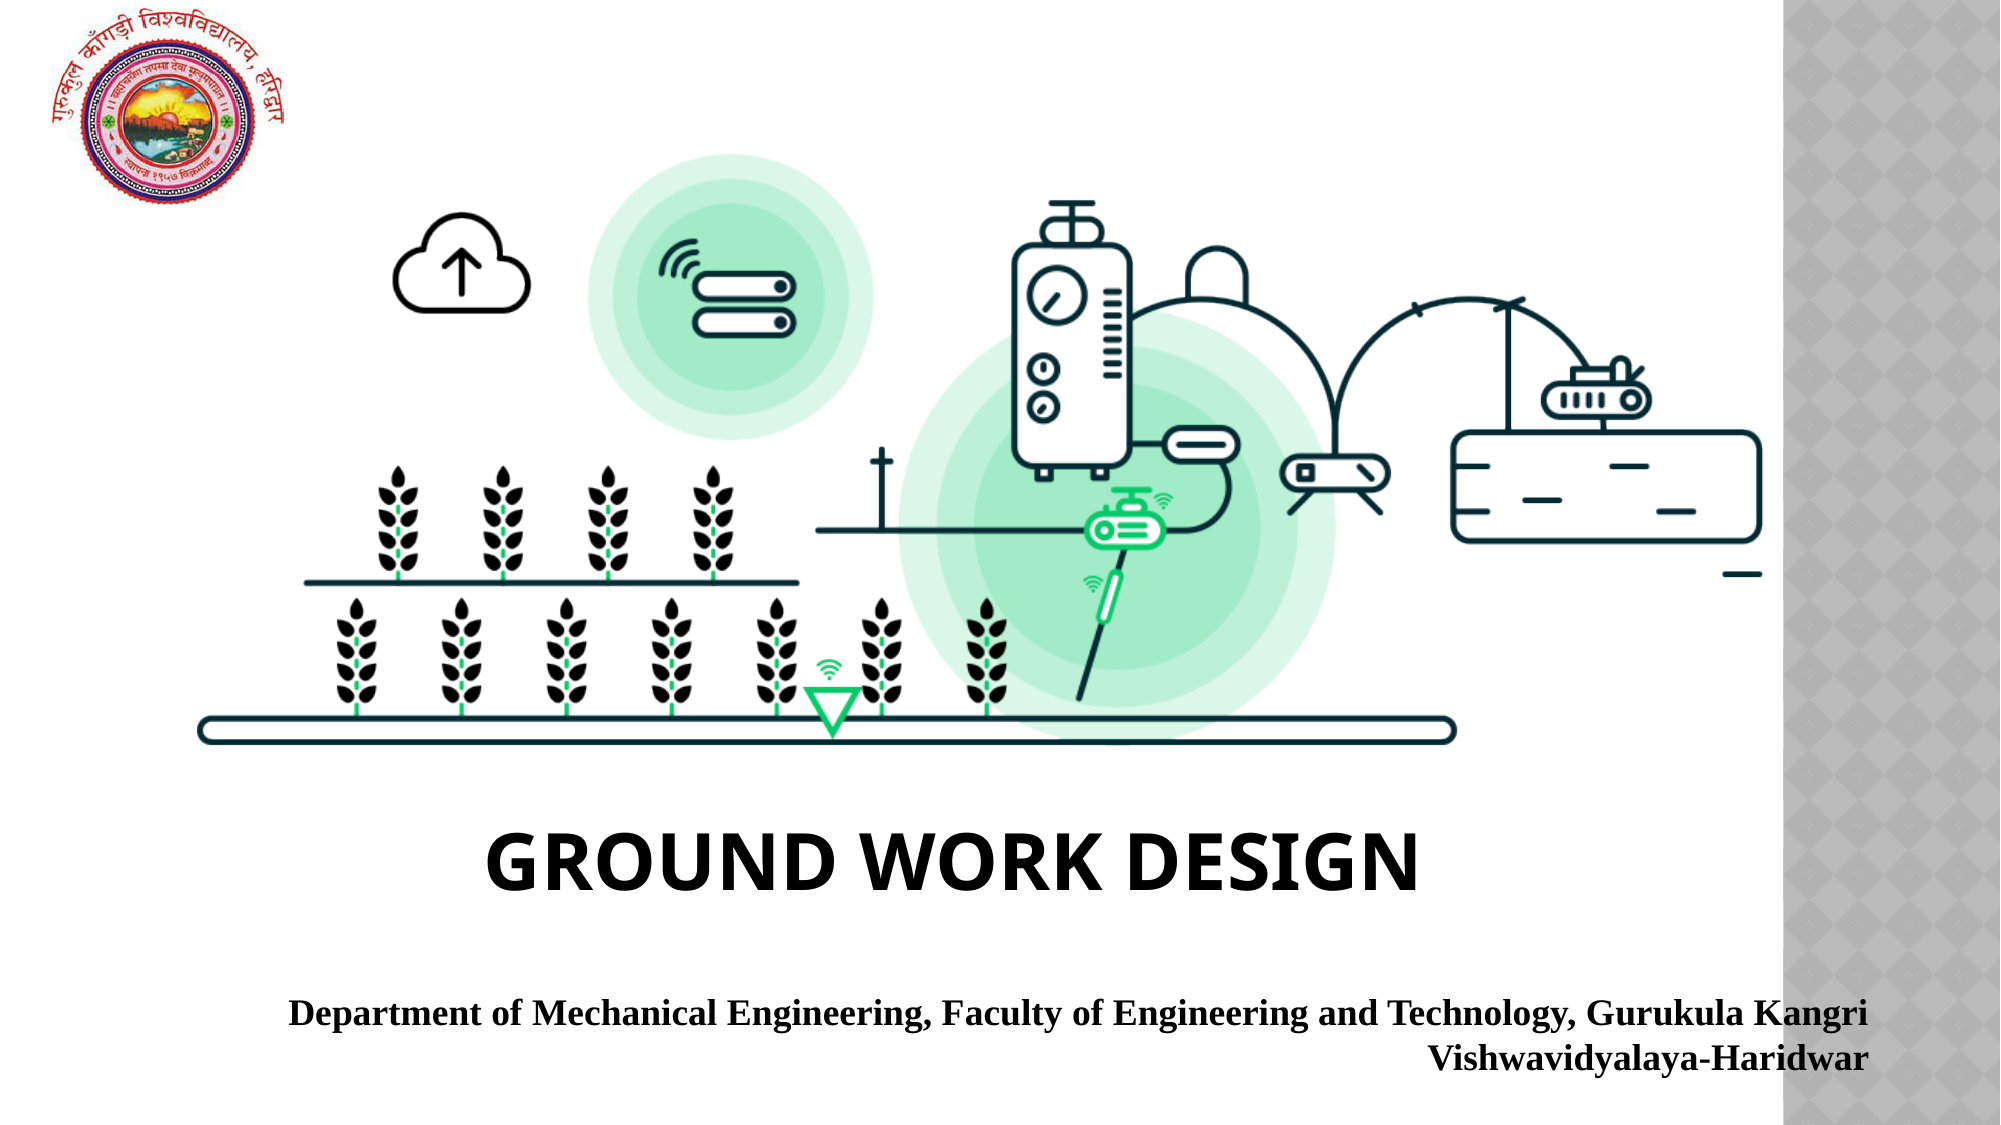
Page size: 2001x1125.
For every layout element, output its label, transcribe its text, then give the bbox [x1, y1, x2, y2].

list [197, 153, 1765, 747]
picture [52, 8, 284, 206]
title GROUND WORK DESIGN [148, 780, 1874, 907]
footer Department of Mechanical Engineering, Faculty of Engineering and Technology, Gurukula Kangri Vishwavidyalaya-Haridwar [156, 1035, 1885, 1103]
